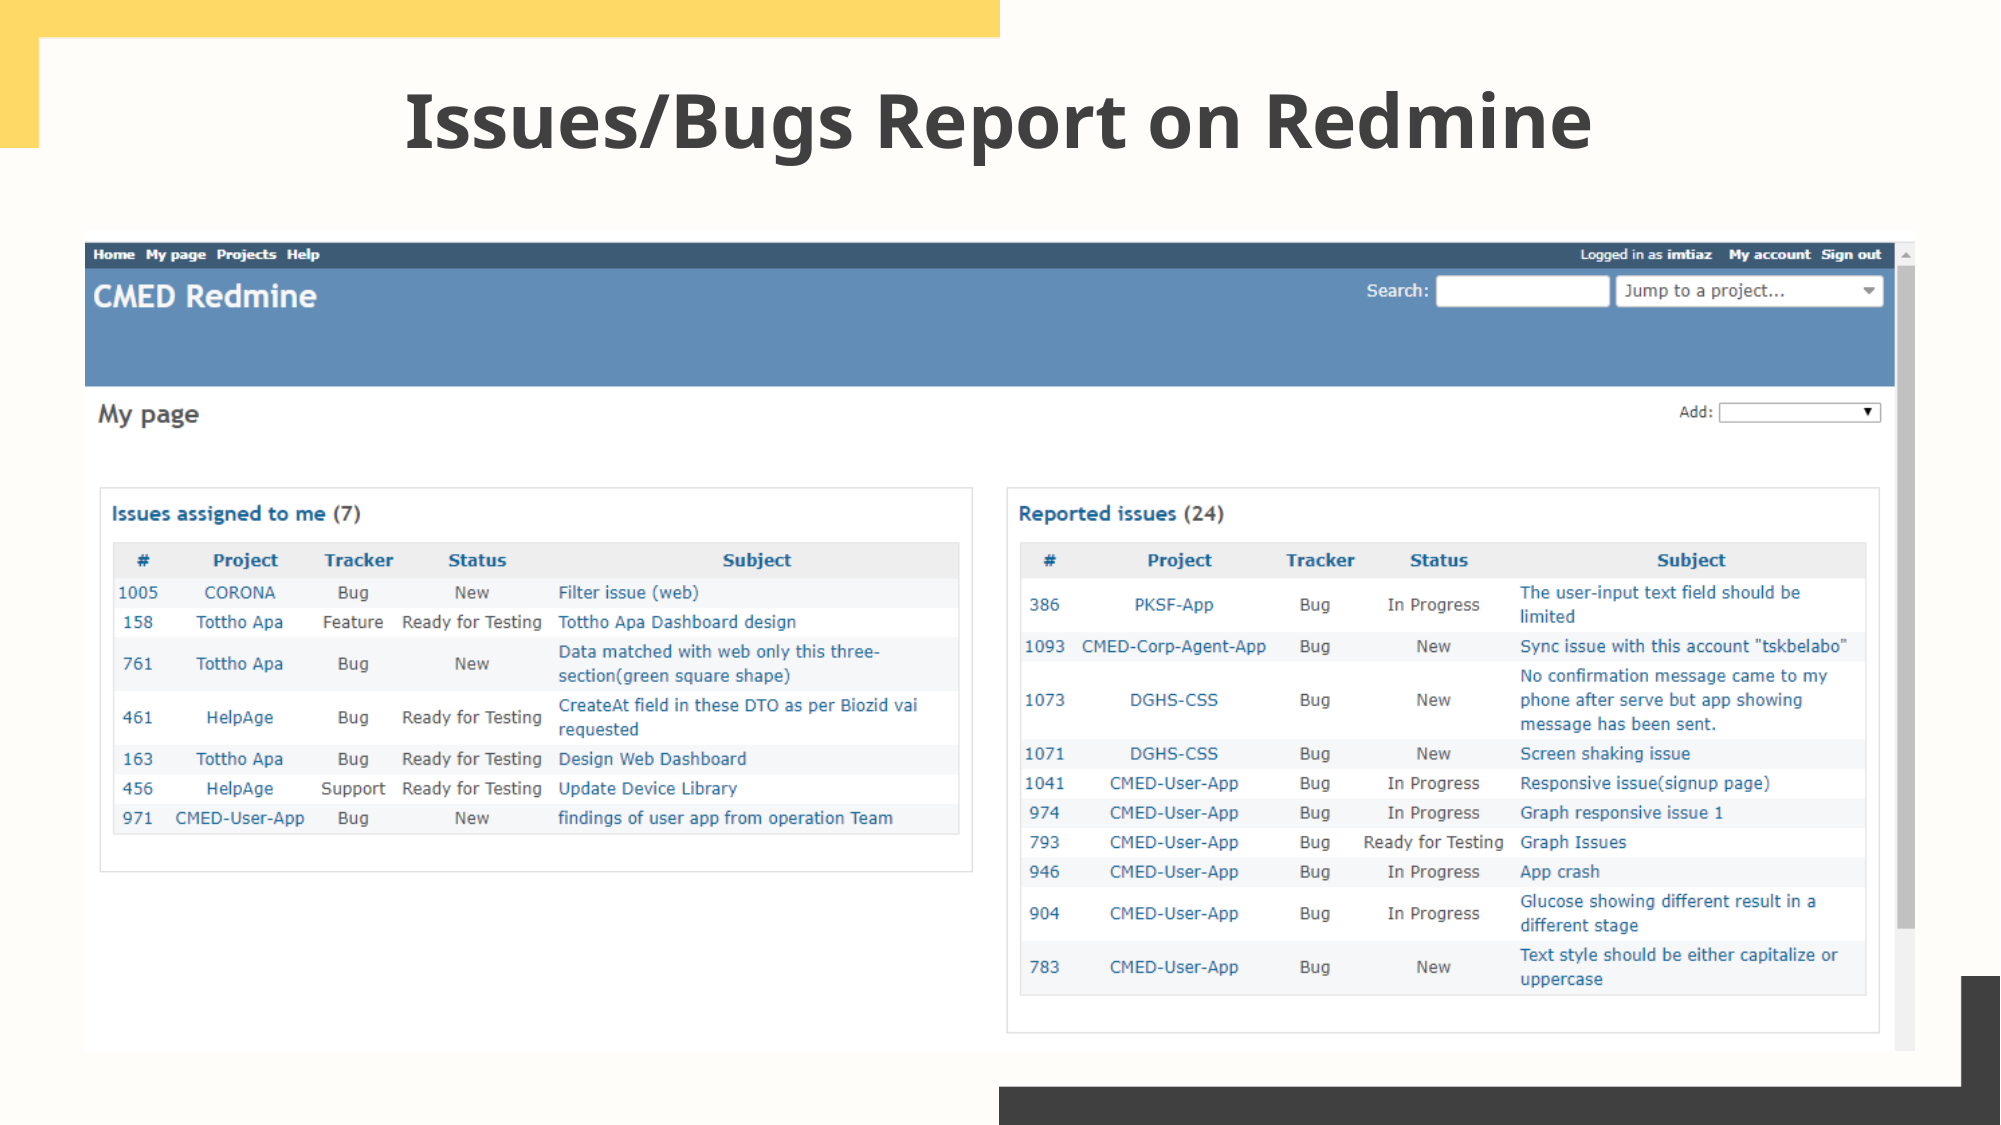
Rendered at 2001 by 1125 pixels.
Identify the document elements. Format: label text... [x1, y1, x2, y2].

picture [0, 0, 1001, 148]
title Issues/Bugs Report on Redmine [137, 59, 1863, 189]
picture [85, 231, 2000, 1125]
